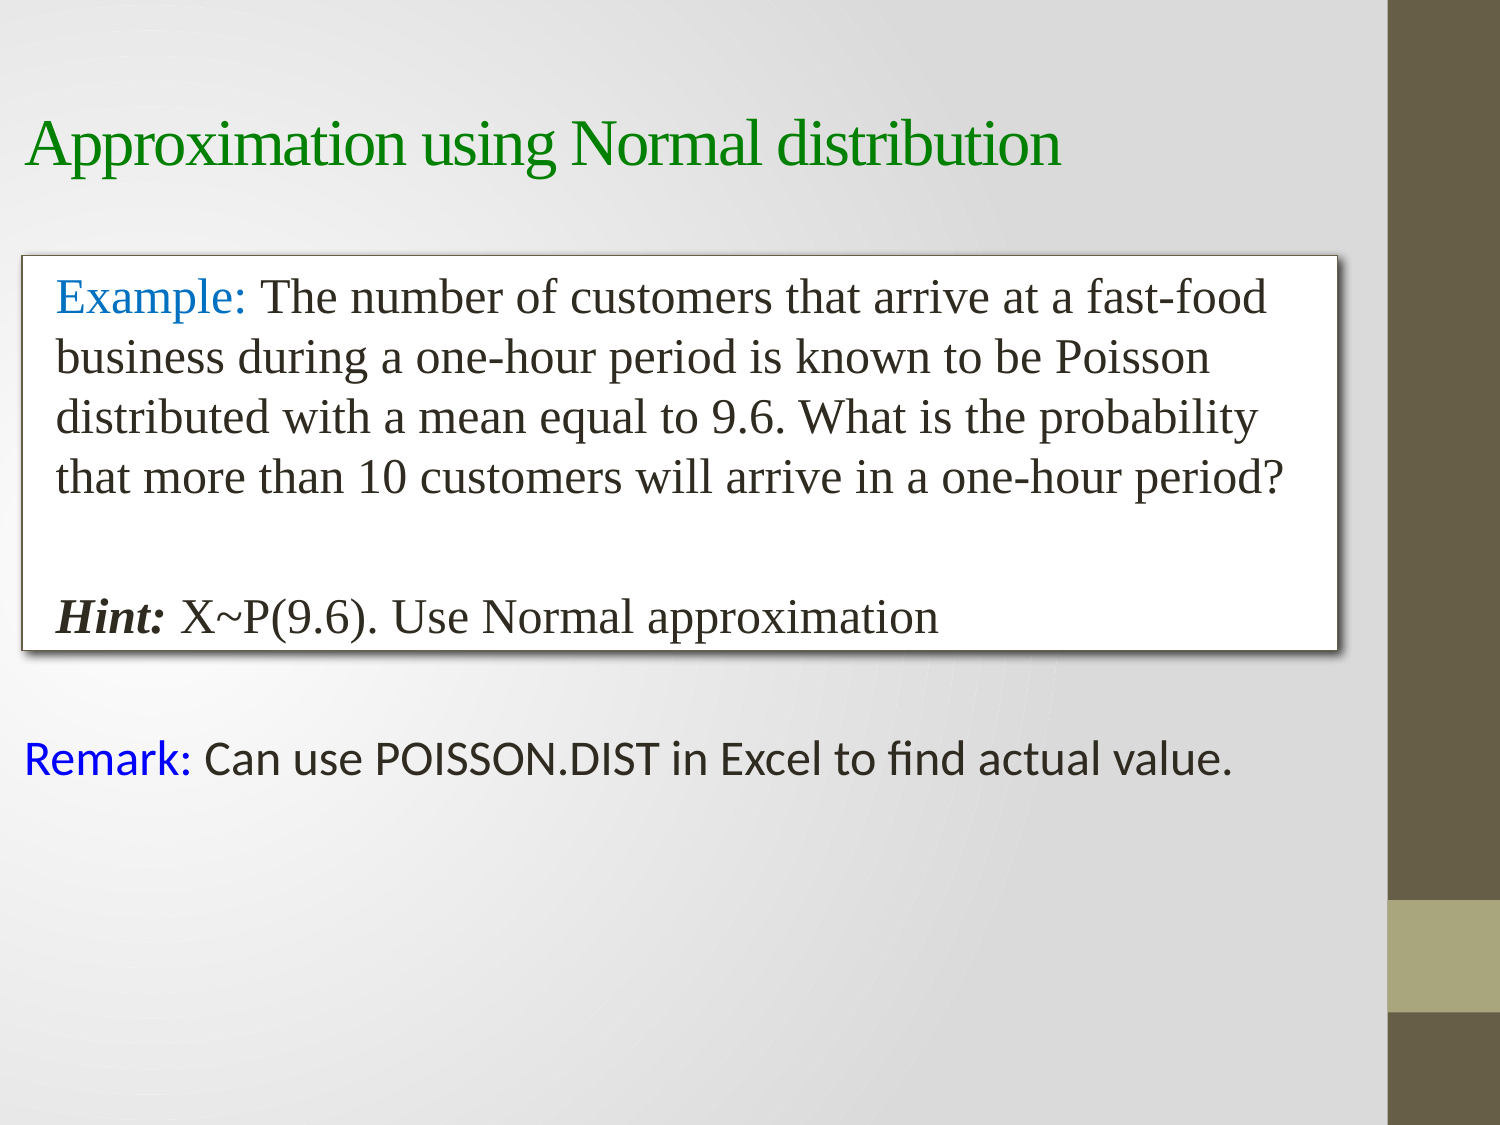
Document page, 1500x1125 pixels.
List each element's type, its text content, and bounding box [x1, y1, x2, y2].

title Approximation using Normal distribution [9, 45, 1325, 233]
text_box Example: The number of customers that arrive at a fast-food business during a one-hour period is known to be Poisson distributed with a mean equal to 9.6. What is the probability that more than 10 customers will arrive in a one-hour period? Hint: X~P(9.6). Use Normal approximation [21, 255, 1338, 651]
text_box Remark: Can use POISSON.DIST in Excel to find actual value. [9, 718, 1300, 793]
